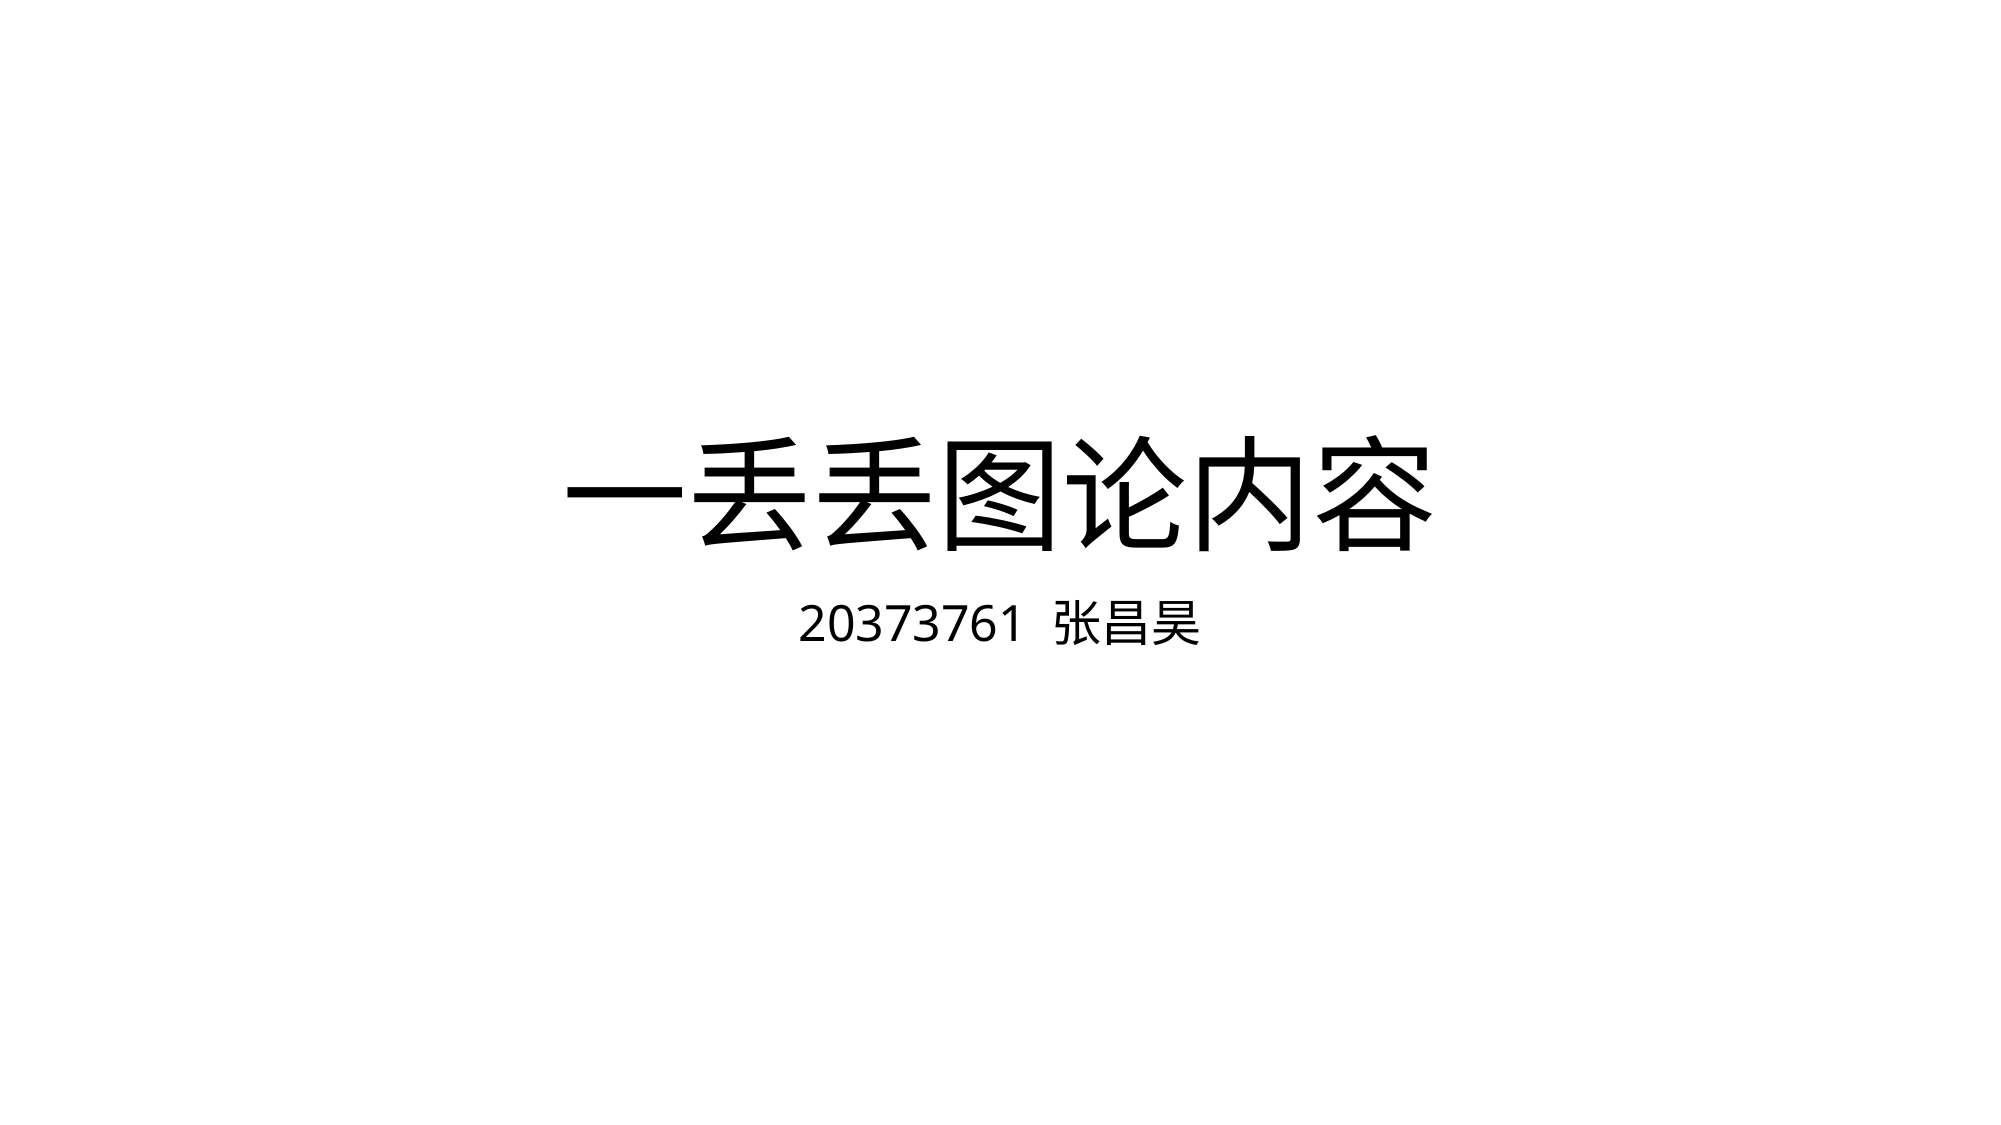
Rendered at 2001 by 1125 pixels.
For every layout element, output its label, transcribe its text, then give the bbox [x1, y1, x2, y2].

subtitle 20373761 张昌昊 [249, 590, 1750, 863]
title 一丢丢图论内容 [249, 184, 1750, 576]
